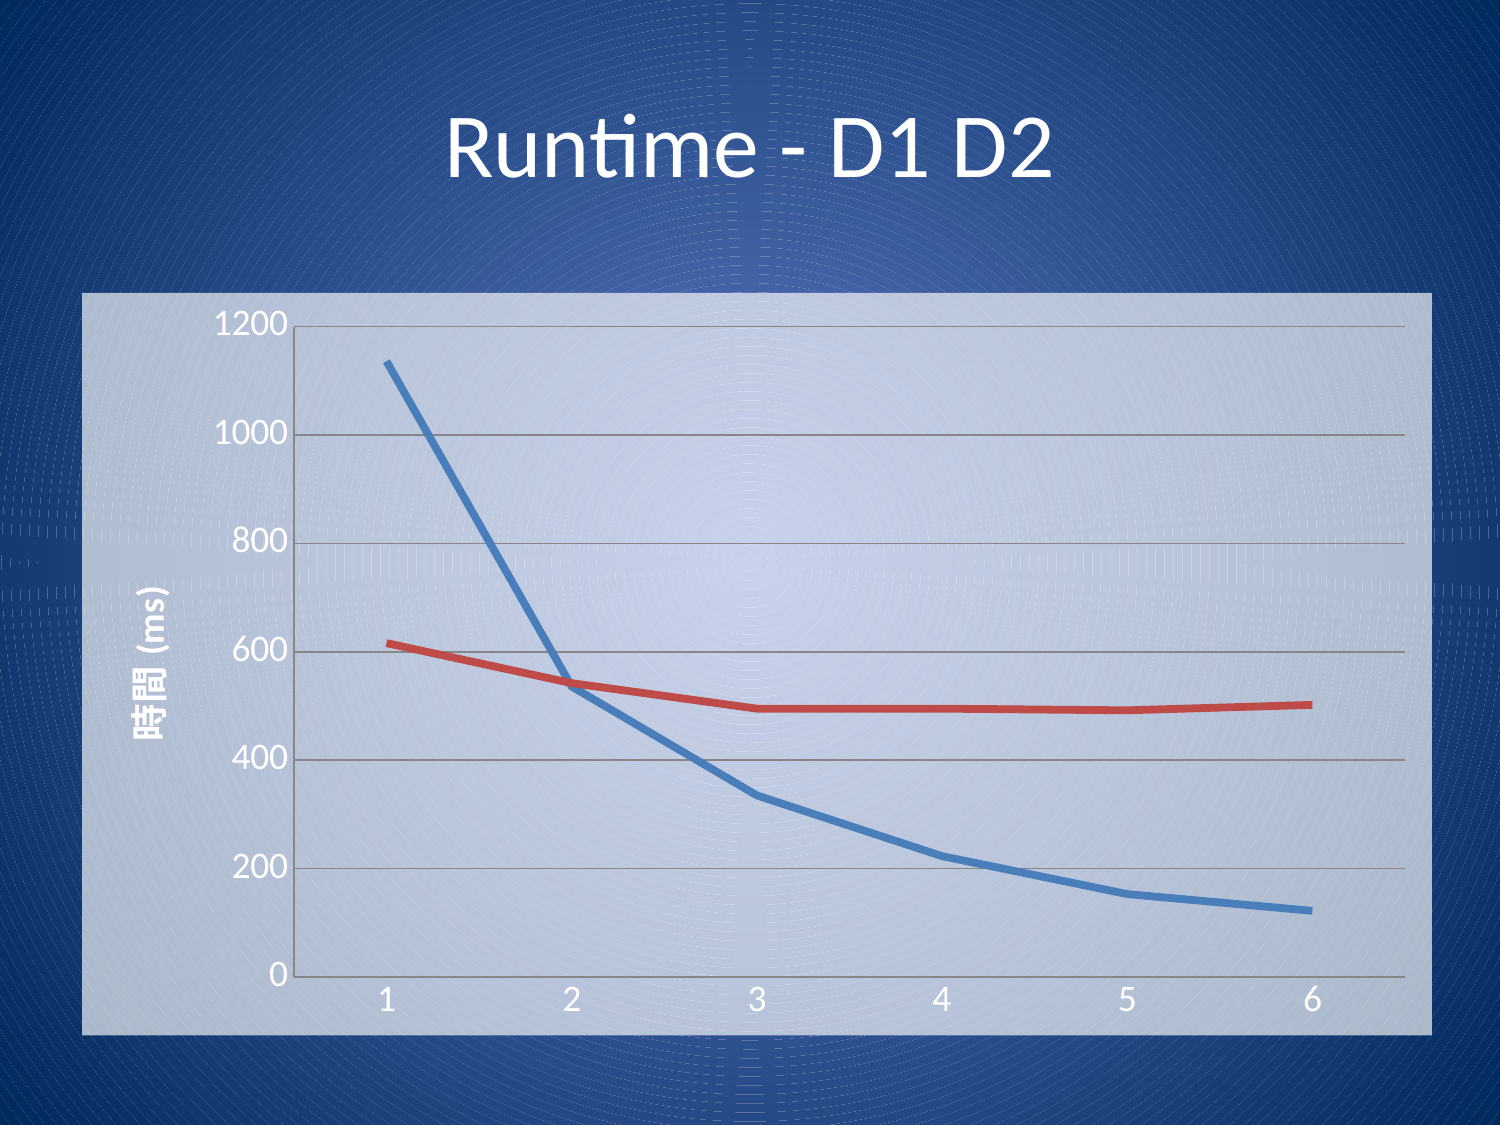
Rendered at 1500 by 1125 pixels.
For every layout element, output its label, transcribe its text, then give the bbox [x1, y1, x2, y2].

title Runtime - D1 D2 [0, 46, 1500, 235]
chart [81, 292, 1433, 1036]
